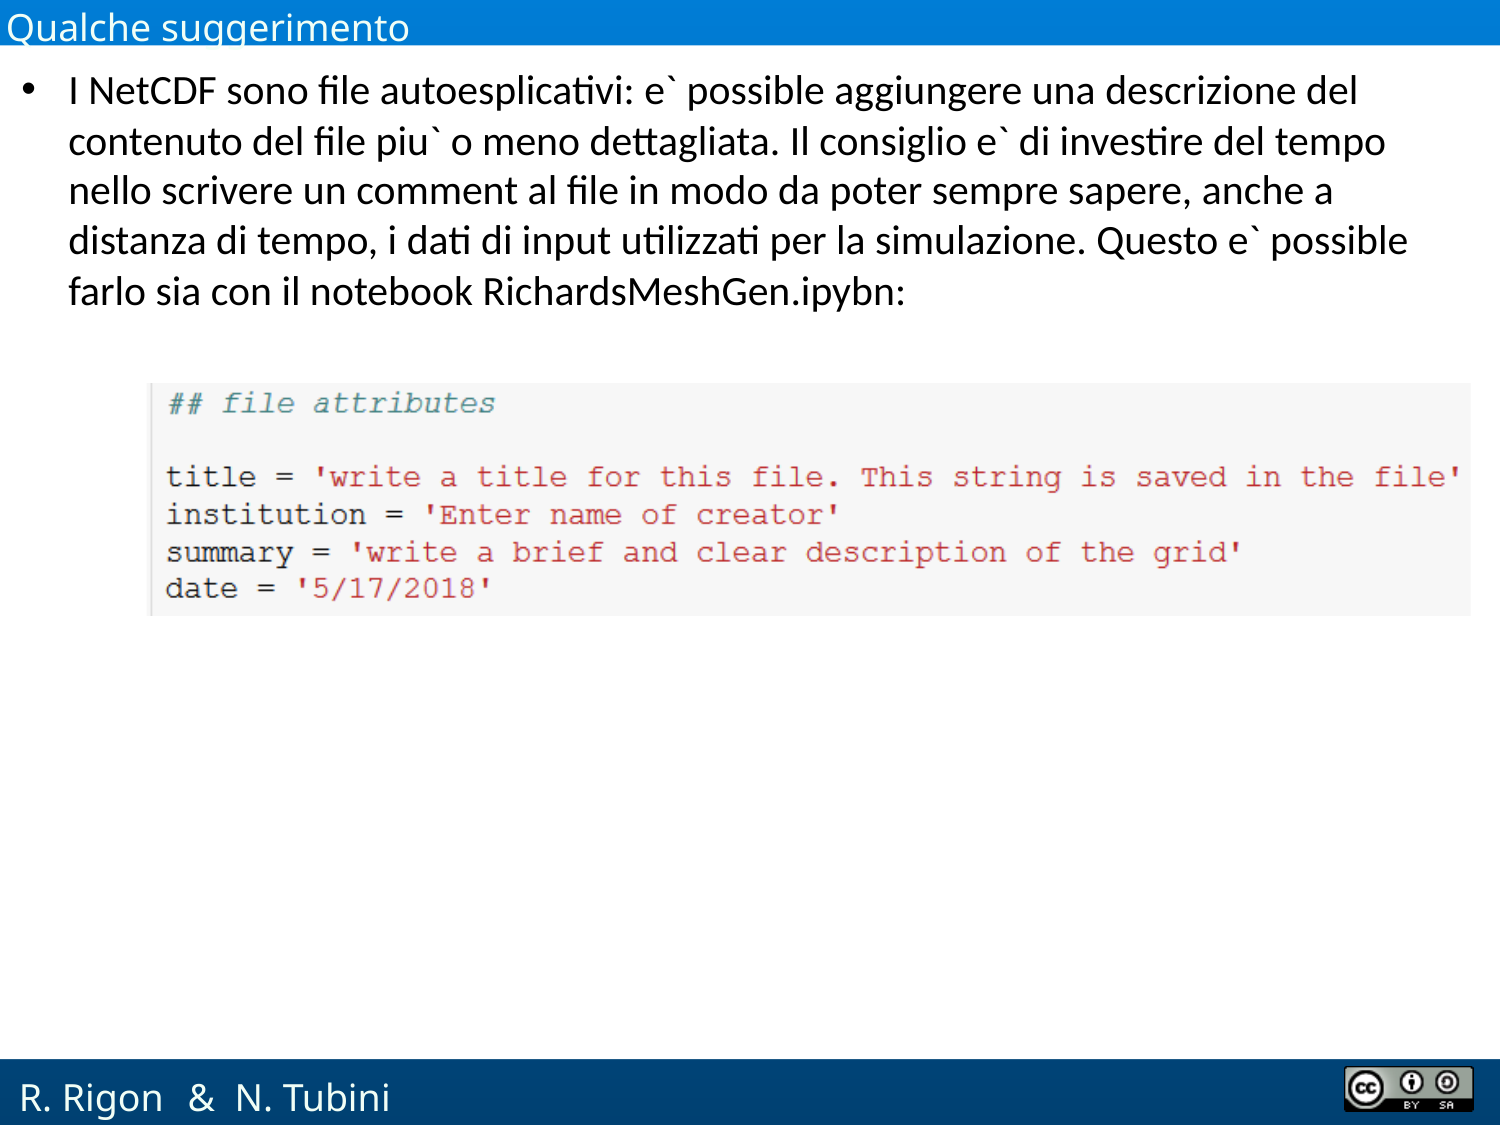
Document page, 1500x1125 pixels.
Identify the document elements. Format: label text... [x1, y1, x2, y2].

picture [146, 383, 1471, 616]
text_box I NetCDF sono file autoesplicativi: e` possible aggiungere una descrizione del contenuto del file piu` o meno dettagliata. Il consiglio e` di investire del tempo nello scrivere un comment al file in modo da poter sempre sapere, anche a distanza di tempo, i dati di input utilizzati per la simulazione. Questo e` possible farlo sia con il notebook RichardsMeshGen.ipybn: [13, 55, 1471, 321]
text_box Qualche suggerimento [0, 0, 1241, 56]
text_box & N. Tubini [172, 1067, 559, 1125]
picture [1344, 1066, 1474, 1112]
